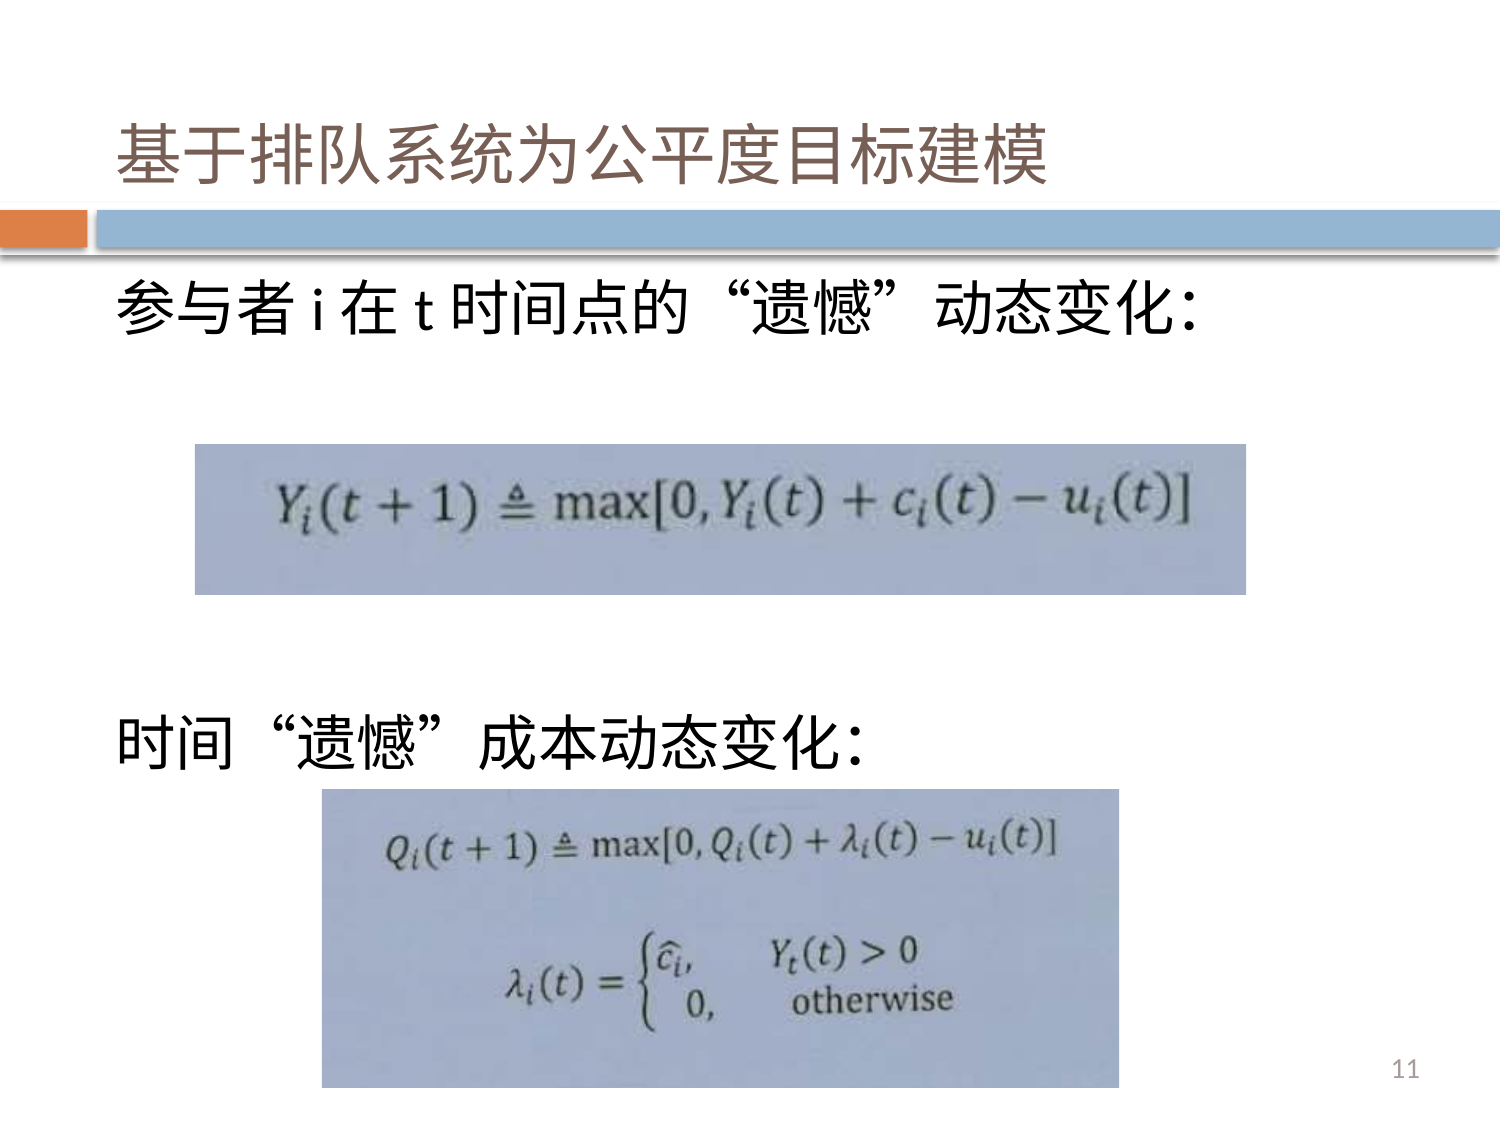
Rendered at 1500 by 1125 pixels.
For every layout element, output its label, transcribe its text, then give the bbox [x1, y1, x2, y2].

list 参与者i在t时间点的“遗憾”动态变化： 时间“遗憾”成本动态变化： [100, 262, 1438, 1024]
picture [194, 444, 1247, 595]
slide_number 11 [1316, 1046, 1436, 1087]
title 基于排队系统为公平度目标建模 [100, 37, 1438, 200]
picture [321, 788, 1120, 1089]
